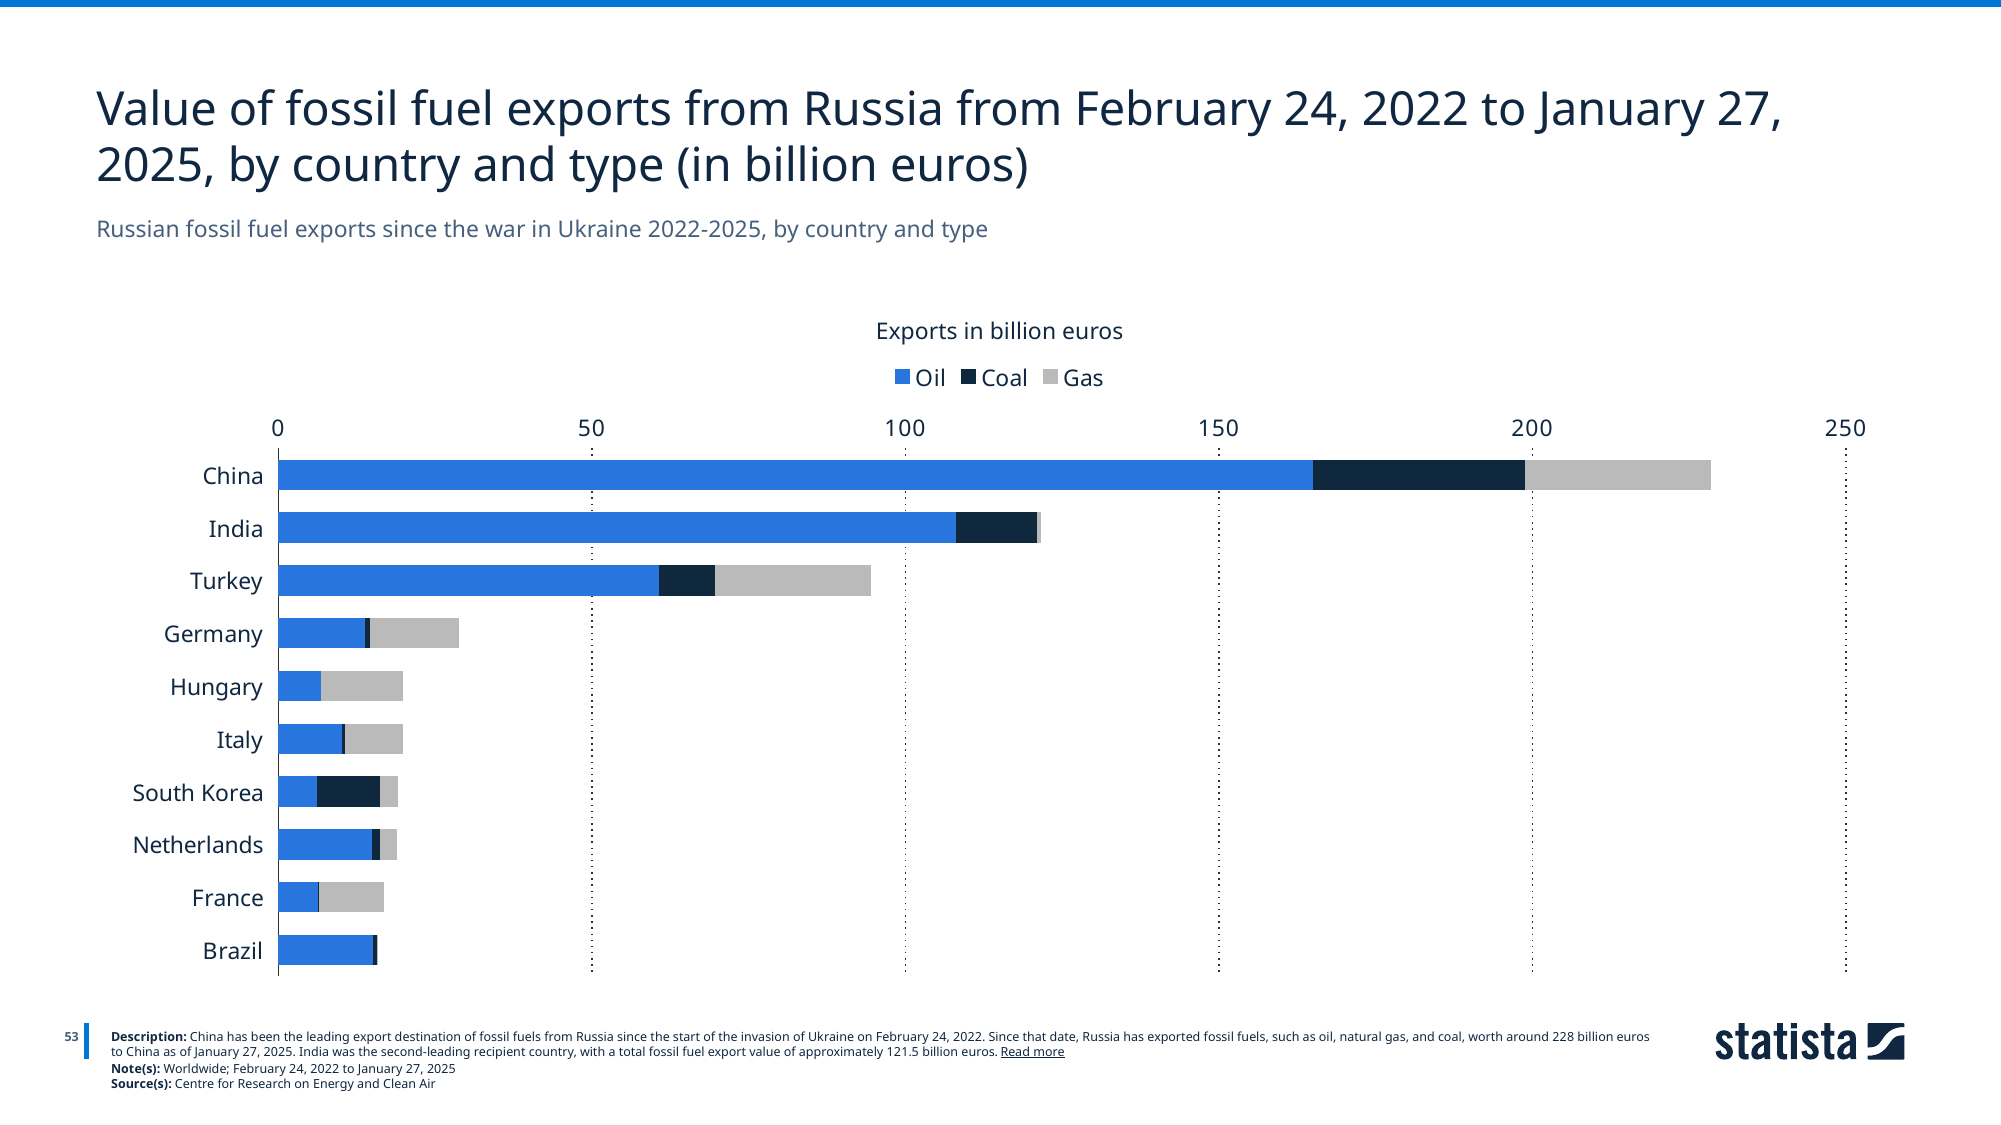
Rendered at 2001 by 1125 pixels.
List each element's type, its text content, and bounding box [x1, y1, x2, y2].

chart [95, 343, 1904, 990]
text_box Description: China has been the leading export destination of fossil fuels from Russia since the start of the invasion of Ukraine on February 24, 2022. Since that date, Russia has exported fossil fuels, such as oil, natural gas, and coal, worth around 228 billion euros to China as of January 27, 2025. India was the second-leading recipient country, with a total fossil fuel export value of approximately 121.5 billion euros. Read more Note(s): Worldwide; February 24, 2022 to January 27, 2025 Source(s): Centre for Research on Energy and Clean Air [94, 1019, 1669, 1110]
text_box Value of fossil fuel exports from Russia from February 24, 2022 to January 27, 2025, by country and type (in billion euros) [79, 68, 1920, 200]
text_box [143, 1018, 1465, 1069]
text_box 53 [0, 1019, 96, 1069]
text_box [0, 0, 2000, 10]
text_box [1712, 1019, 1908, 1063]
text_box Exports in billion euros [816, 307, 1183, 341]
text_box Russian fossil fuel exports since the war in Ukraine 2022-2025, by country and type [79, 205, 1920, 260]
